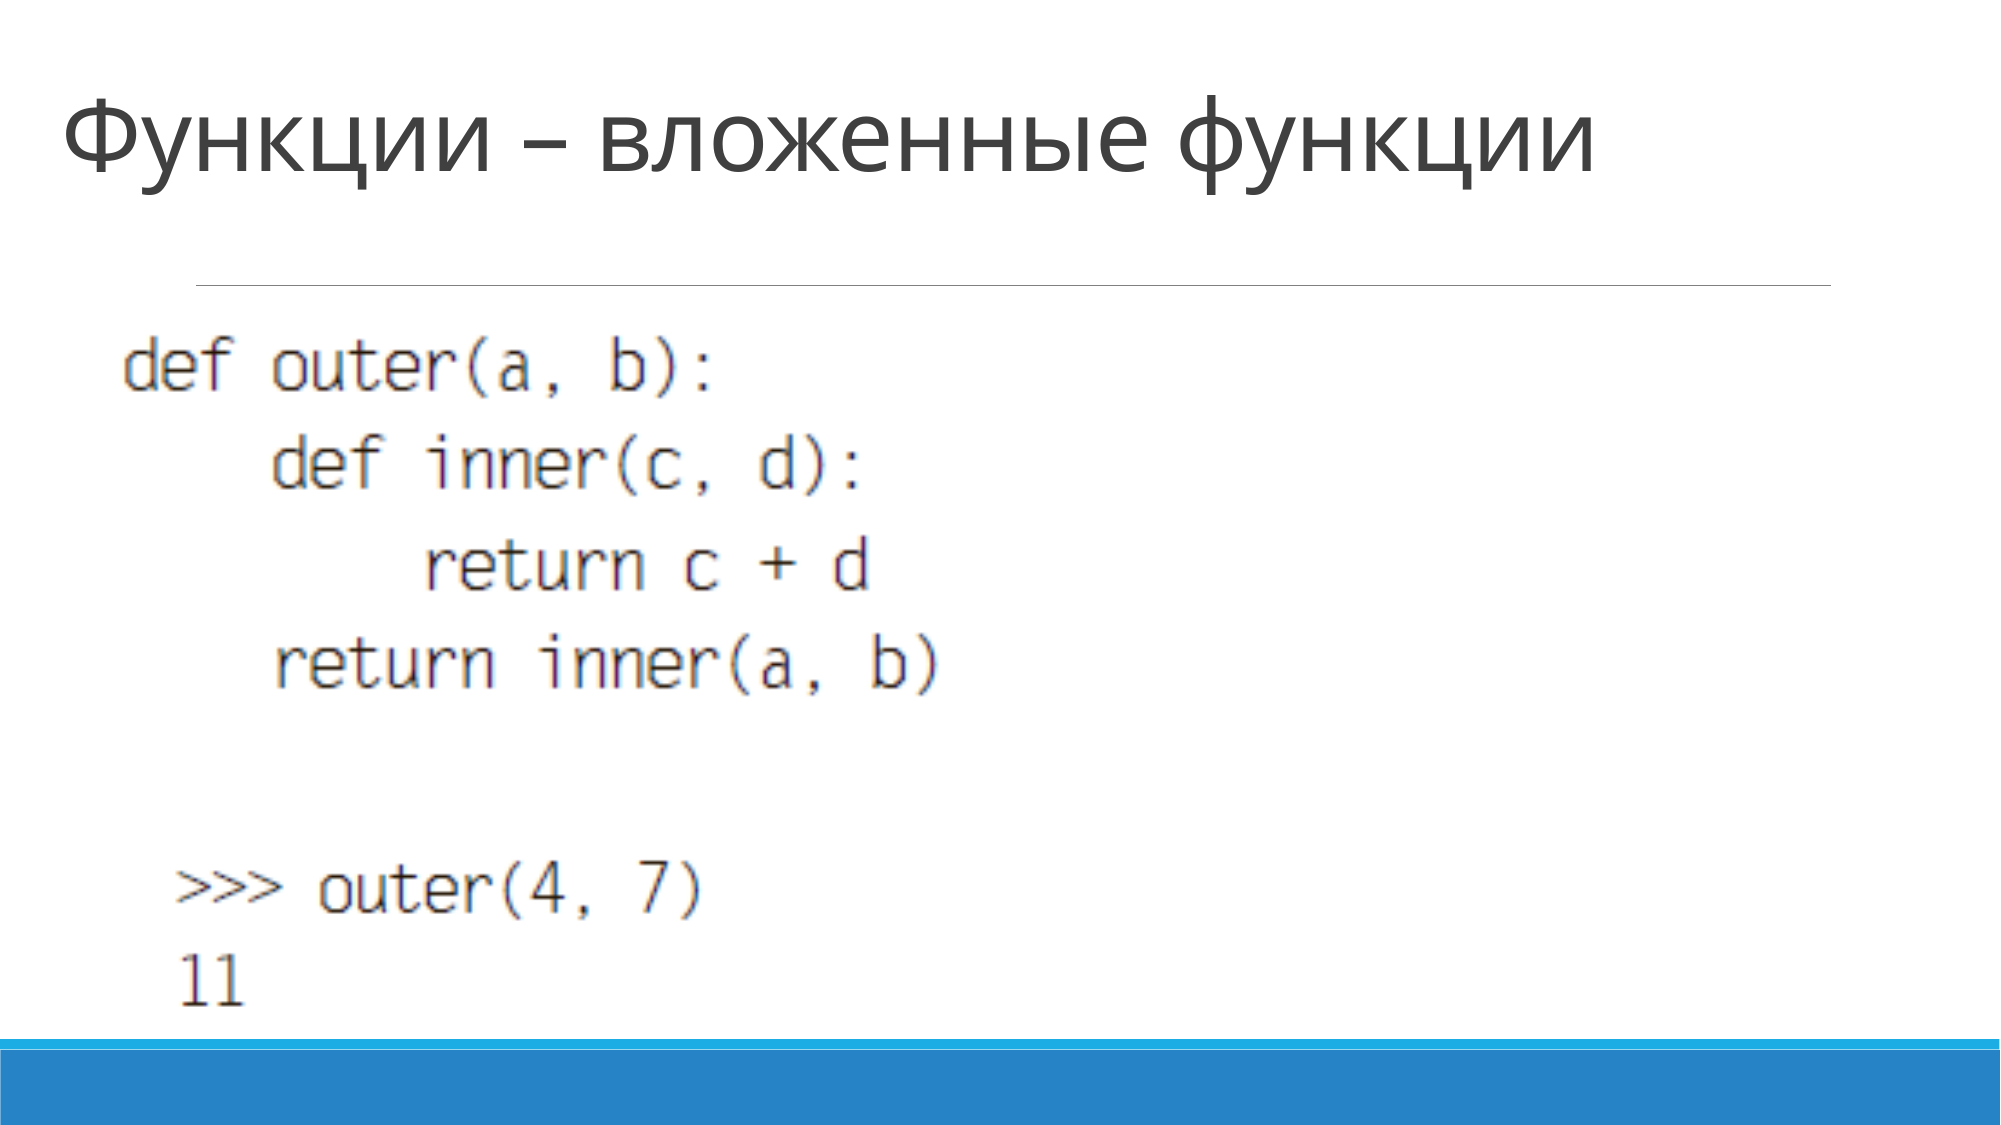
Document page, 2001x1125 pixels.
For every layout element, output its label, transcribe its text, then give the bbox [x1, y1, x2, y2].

picture [149, 844, 727, 1038]
picture [111, 322, 968, 723]
title Функции – вложенные функции [46, 15, 1950, 200]
